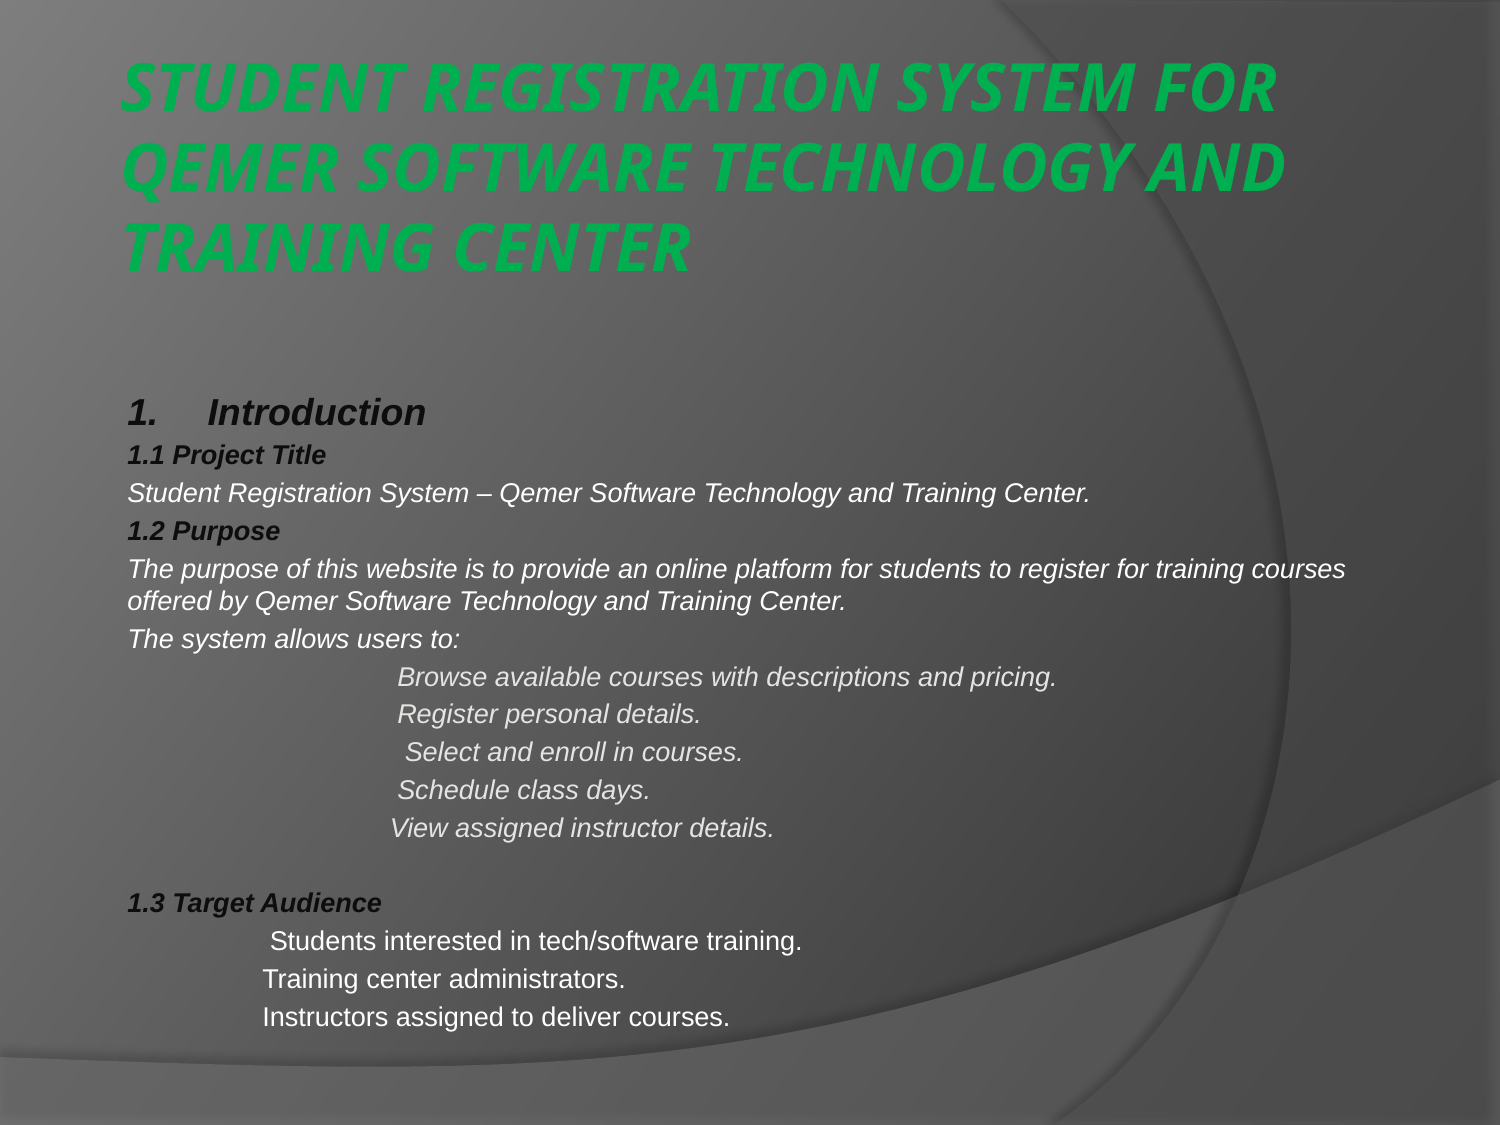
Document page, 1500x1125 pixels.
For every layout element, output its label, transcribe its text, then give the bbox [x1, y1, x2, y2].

subtitle 1. 🧾 Introduction 1.1 Project Title Student Registration System – Qemer Software Technology and Training Center. 1.2 Purpose The purpose of this website is to provide an online platform for students to register for training courses offered by Qemer Software Technology and Training Center. The system allows users to: Browse available courses with descriptions and pricing. Register personal details. Select and enroll in courses. Schedule class days. View assigned instructor details. 1.3 Target Audience Students interested in tech/software training. Training center administrators. Instructors assigned to deliver courses. [112, 387, 1388, 1063]
title Student Registration System For Qemer Software Technology And Training Center [112, 37, 1388, 375]
